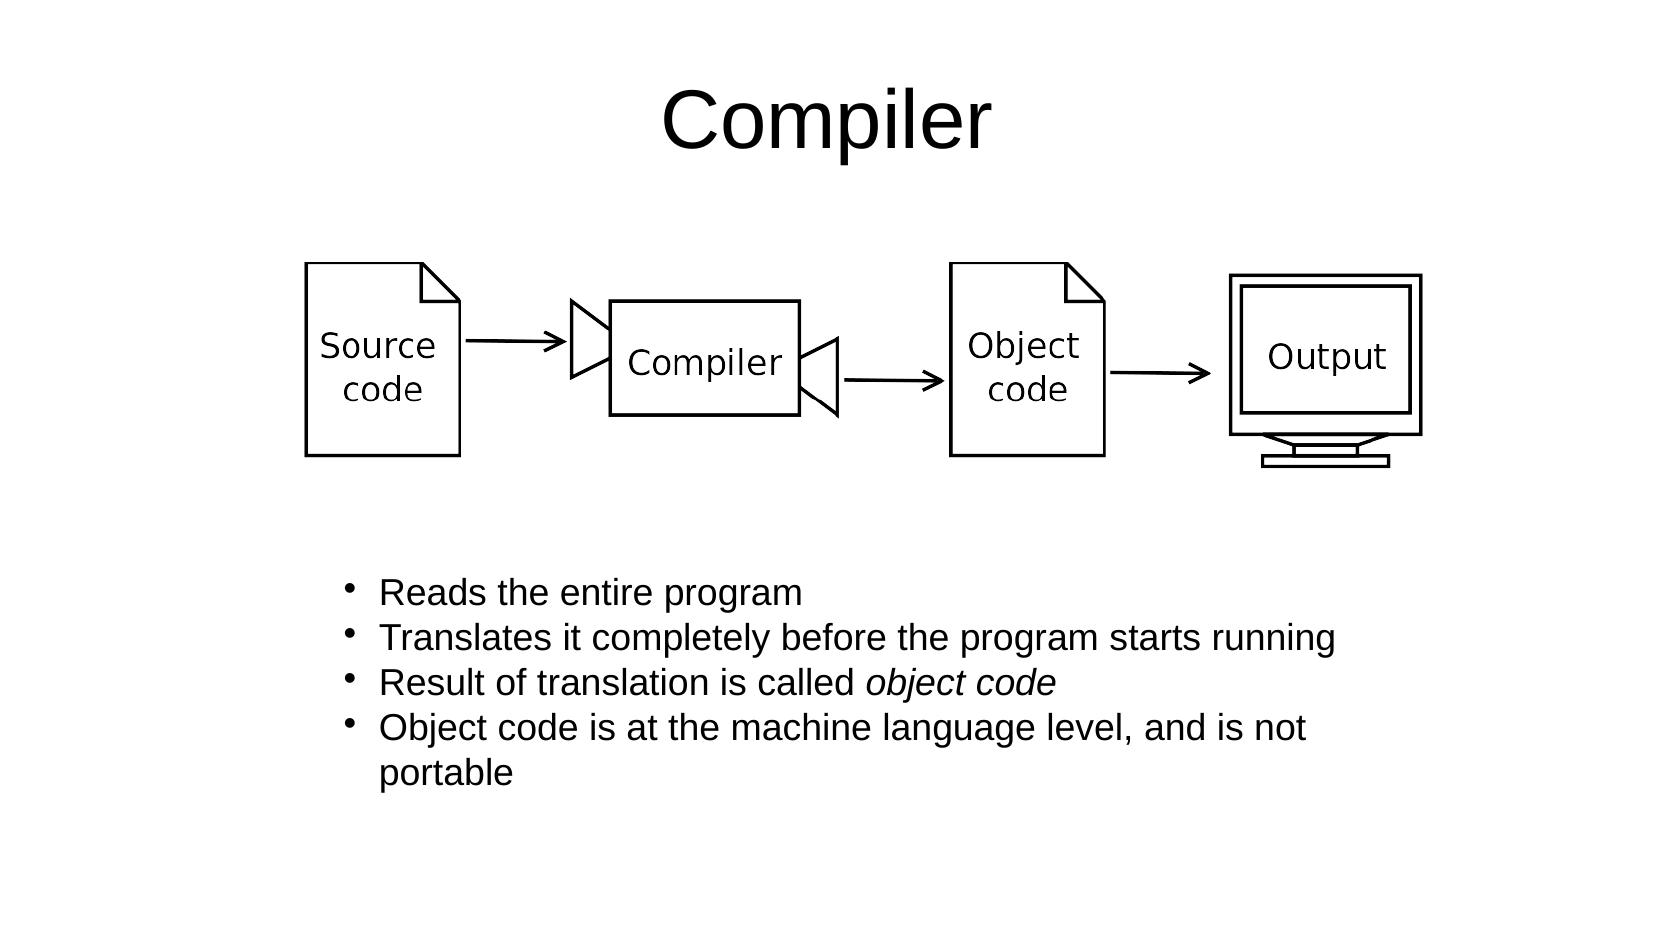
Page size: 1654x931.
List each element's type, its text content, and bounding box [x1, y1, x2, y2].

text_box Compiler [82, 37, 1571, 193]
picture [299, 262, 1425, 469]
text_box Reads the entire program Translates it completely before the program starts running Result of translation is called object code Object code is at the machine language level, and is not portable [328, 560, 1425, 786]
